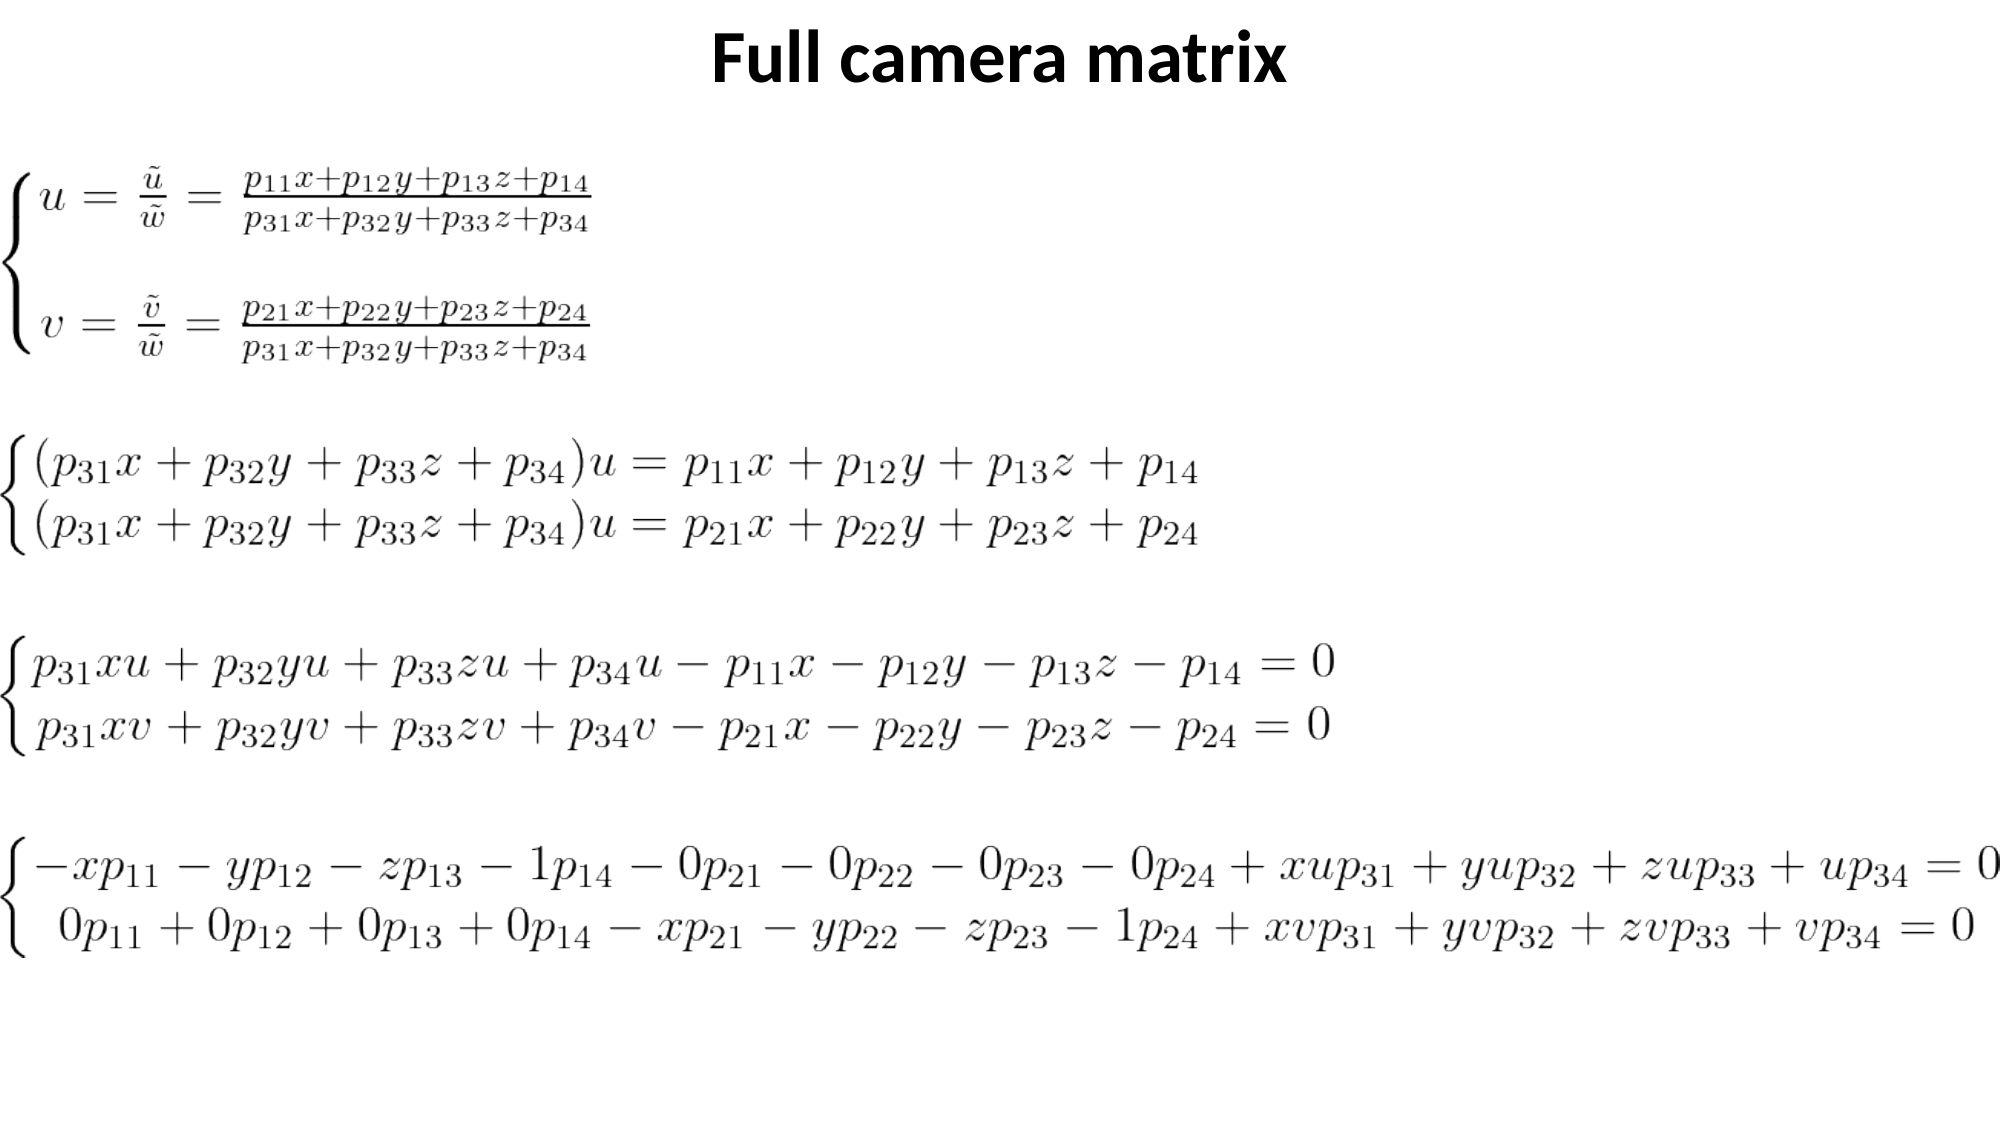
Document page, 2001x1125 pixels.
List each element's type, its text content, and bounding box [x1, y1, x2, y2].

picture [0, 166, 2000, 959]
text_box Full camera matrix [275, 0, 1725, 125]
